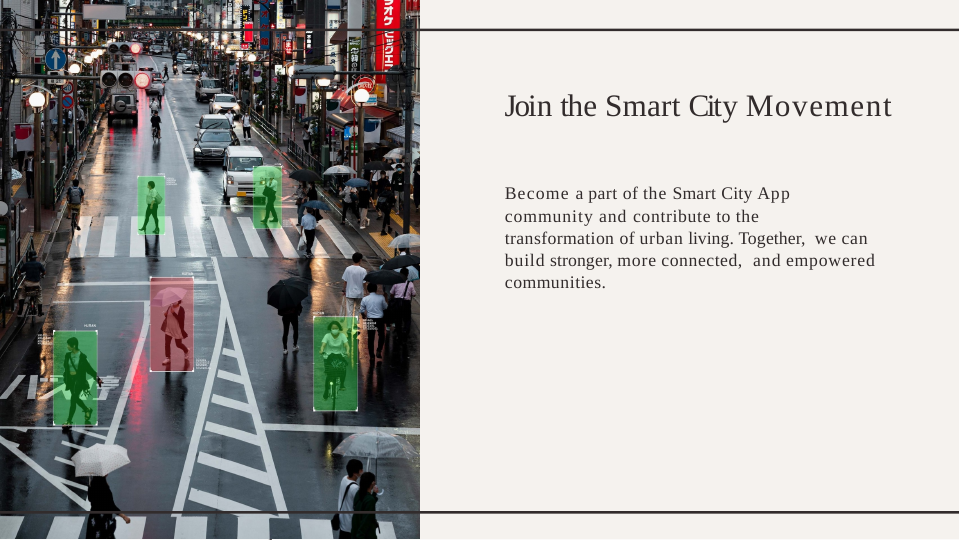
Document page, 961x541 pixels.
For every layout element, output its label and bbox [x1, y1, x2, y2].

text_box [0, 0, 960, 541]
